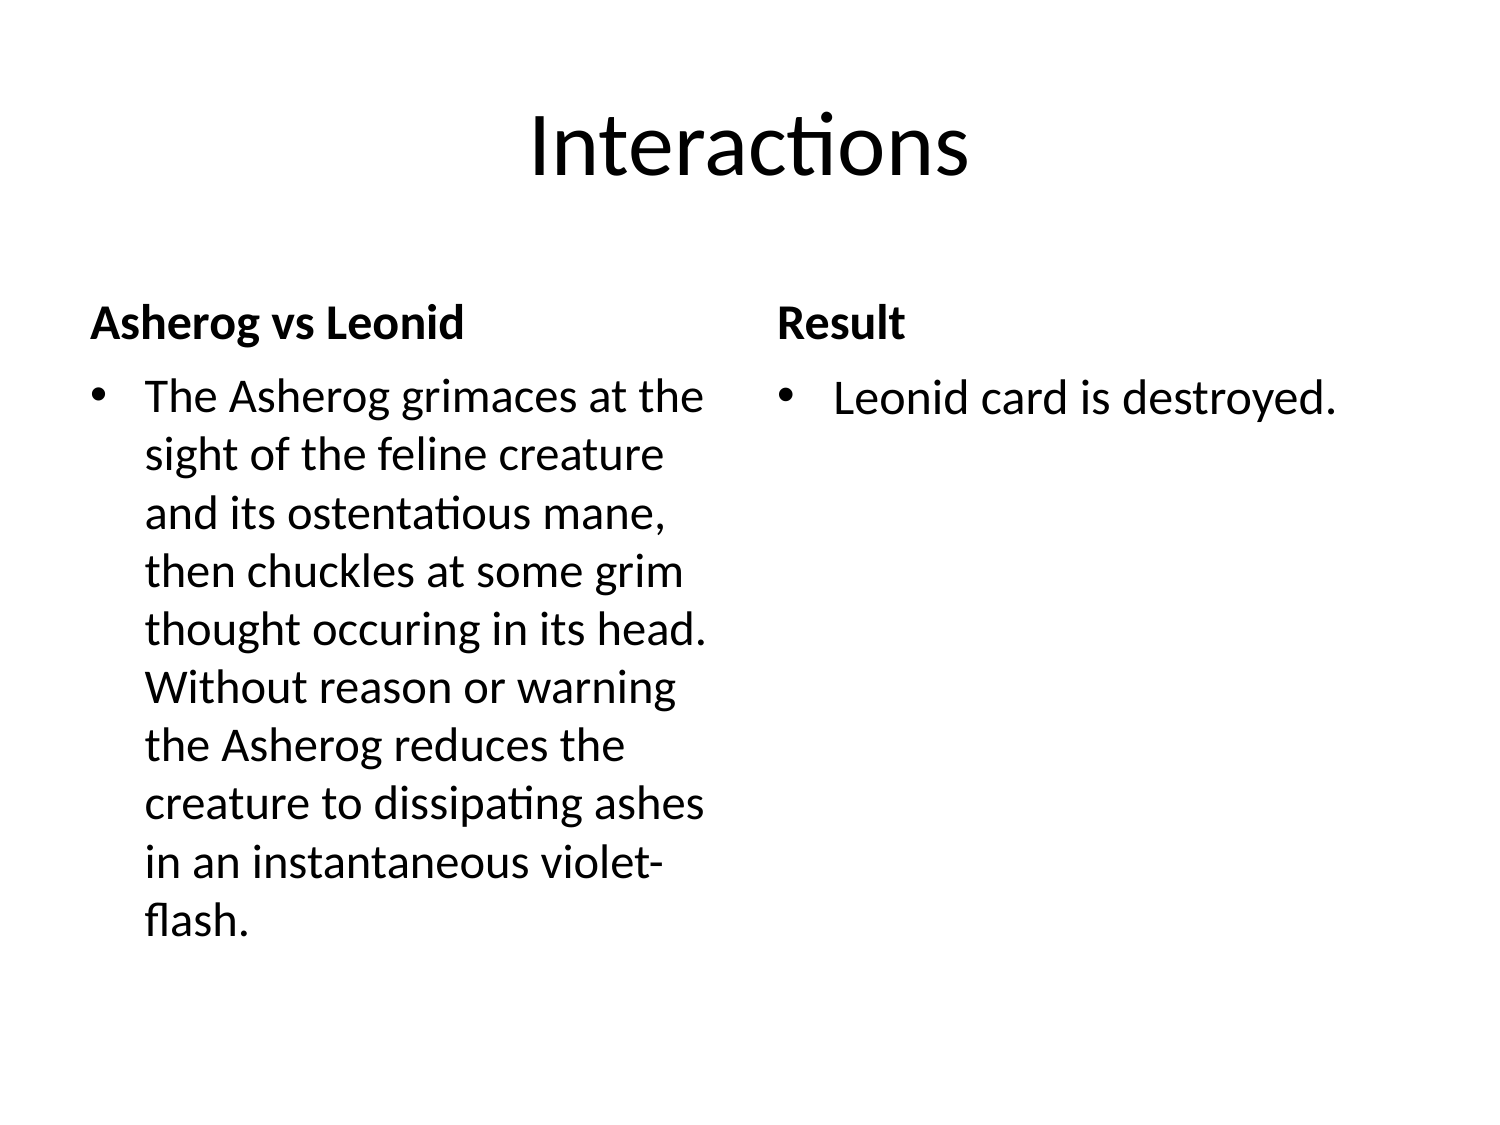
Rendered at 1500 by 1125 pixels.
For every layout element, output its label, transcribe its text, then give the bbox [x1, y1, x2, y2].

title Interactions [75, 45, 1425, 233]
list The Asherog grimaces at the sight of the feline creature and its ostentatious mane, then chuckles at some grim thought occuring in its head. Without reason or warning the Asherog reduces the creature to dissipating ashes in an instantaneous violet-flash. [75, 356, 738, 1005]
list Result [761, 251, 1425, 356]
list Leonid card is destroyed. [761, 356, 1425, 1005]
list Asherog vs Leonid [75, 251, 738, 356]
